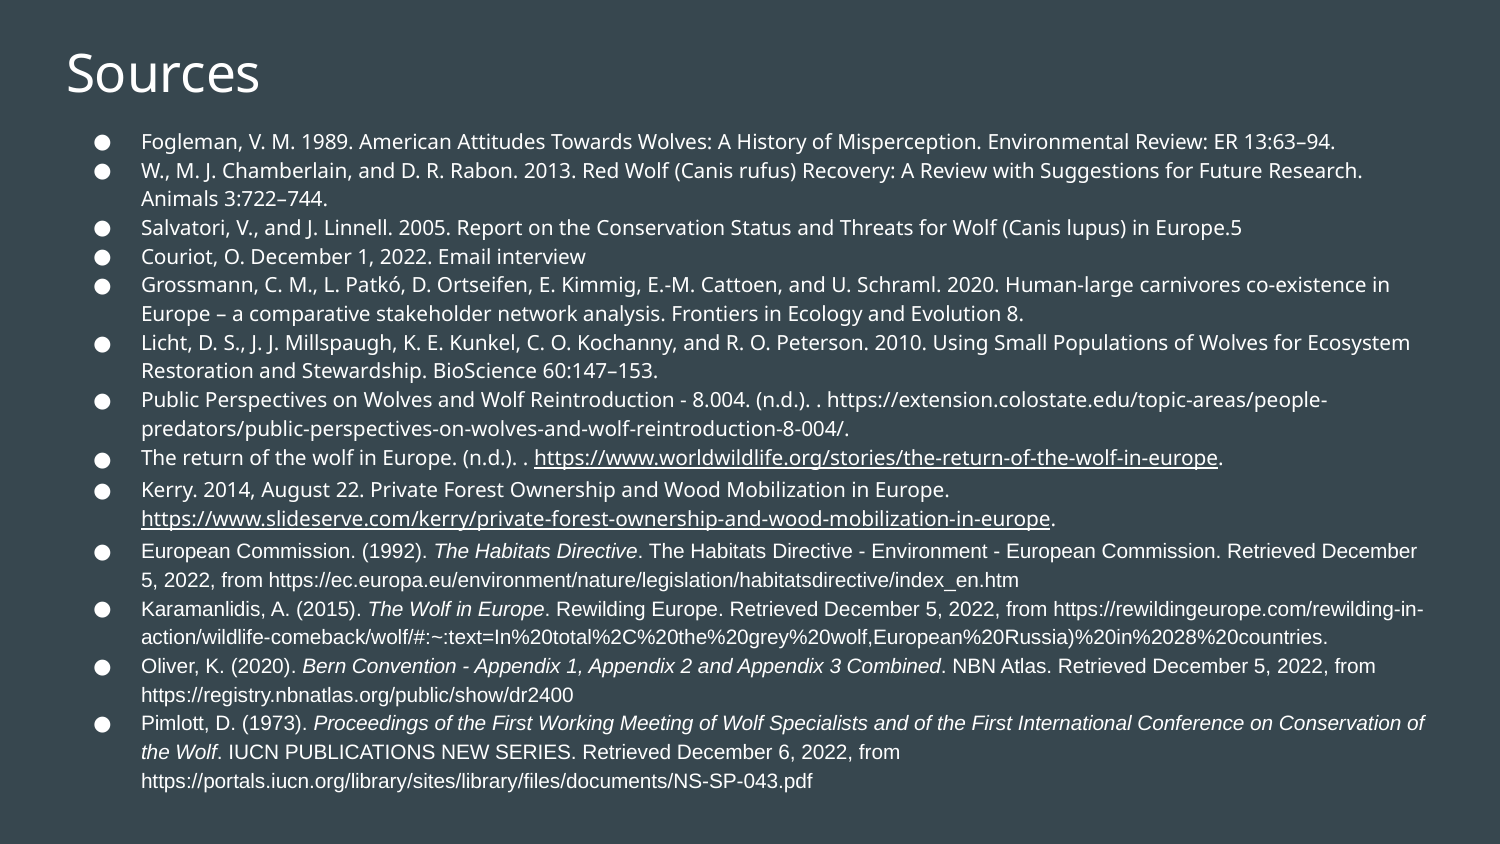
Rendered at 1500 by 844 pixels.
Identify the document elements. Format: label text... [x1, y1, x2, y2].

list Fogleman, V. M. 1989. American Attitudes Towards Wolves: A History of Misperception. Environmental Review: ER 13:63–94. W., M. J. Chamberlain, and D. R. Rabon. 2013. Red Wolf (Canis rufus) Recovery: A Review with Suggestions for Future Research. Animals 3:722–744. Salvatori, V., and J. Linnell. 2005. Report on the Conservation Status and Threats for Wolf (Canis lupus) in Europe.5 Couriot, O. December 1, 2022. Email interview Grossmann, C. M., L. Patkó, D. Ortseifen, E. Kimmig, E.-M. Cattoen, and U. Schraml. 2020. Human-large carnivores co-existence in Europe – a comparative stakeholder network analysis. Frontiers in Ecology and Evolution 8. Licht, D. S., J. J. Millspaugh, K. E. Kunkel, C. O. Kochanny, and R. O. Peterson. 2010. Using Small Populations of Wolves for Ecosystem Restoration and Stewardship. BioScience 60:147–153. Public Perspectives on Wolves and Wolf Reintroduction - 8.004. (n.d.). . https://extension.colostate.edu/topic-areas/people-predators/public-perspectives-on-wolves-and-wolf-reintroduction-8-004/. The return of the wolf in Europe. (n.d.). . https://www.worldwildlife.org/stories/the-return-of-the-wolf-in-europe. Kerry. 2014, August 22. Private Forest Ownership and Wood Mobilization in Europe. https://www.slideserve.com/kerry/private-forest-ownership-and-wood-mobilization-in-europe. European Commission. (1992). The Habitats Directive. The Habitats Directive - Environment - European Commission. Retrieved December 5, 2022, from https://ec.europa.eu/environment/nature/legislation/habitatsdirective/index_en.htm Karamanlidis, A. (2015). The Wolf in Europe. Rewilding Europe. Retrieved December 5, 2022, from https://rewildingeurope.com/rewilding-in-action/wildlife-comeback/wolf/#:~:text=In%20total%2C%20the%20grey%20wolf,European%20Russia)%20in%2028%20countries. Oliver, K. (2020). Bern Convention - Appendix 1, Appendix 2 and Appendix 3 Combined. NBN Atlas. Retrieved December 5, 2022, from https://registry.nbnatlas.org/public/show/dr2400 Pimlott, D. (1973). Proceedings of the First Working Meeting of Wolf Specialists and of the First International Conference on Conservation of the Wolf. IUCN PUBLICATIONS NEW SERIES. Retrieved December 6, 2022, from https://portals.iucn.org/library/sites/library/files/documents/NS-SP-043.pdf [51, 82, 1449, 844]
title Sources [51, 24, 1449, 82]
